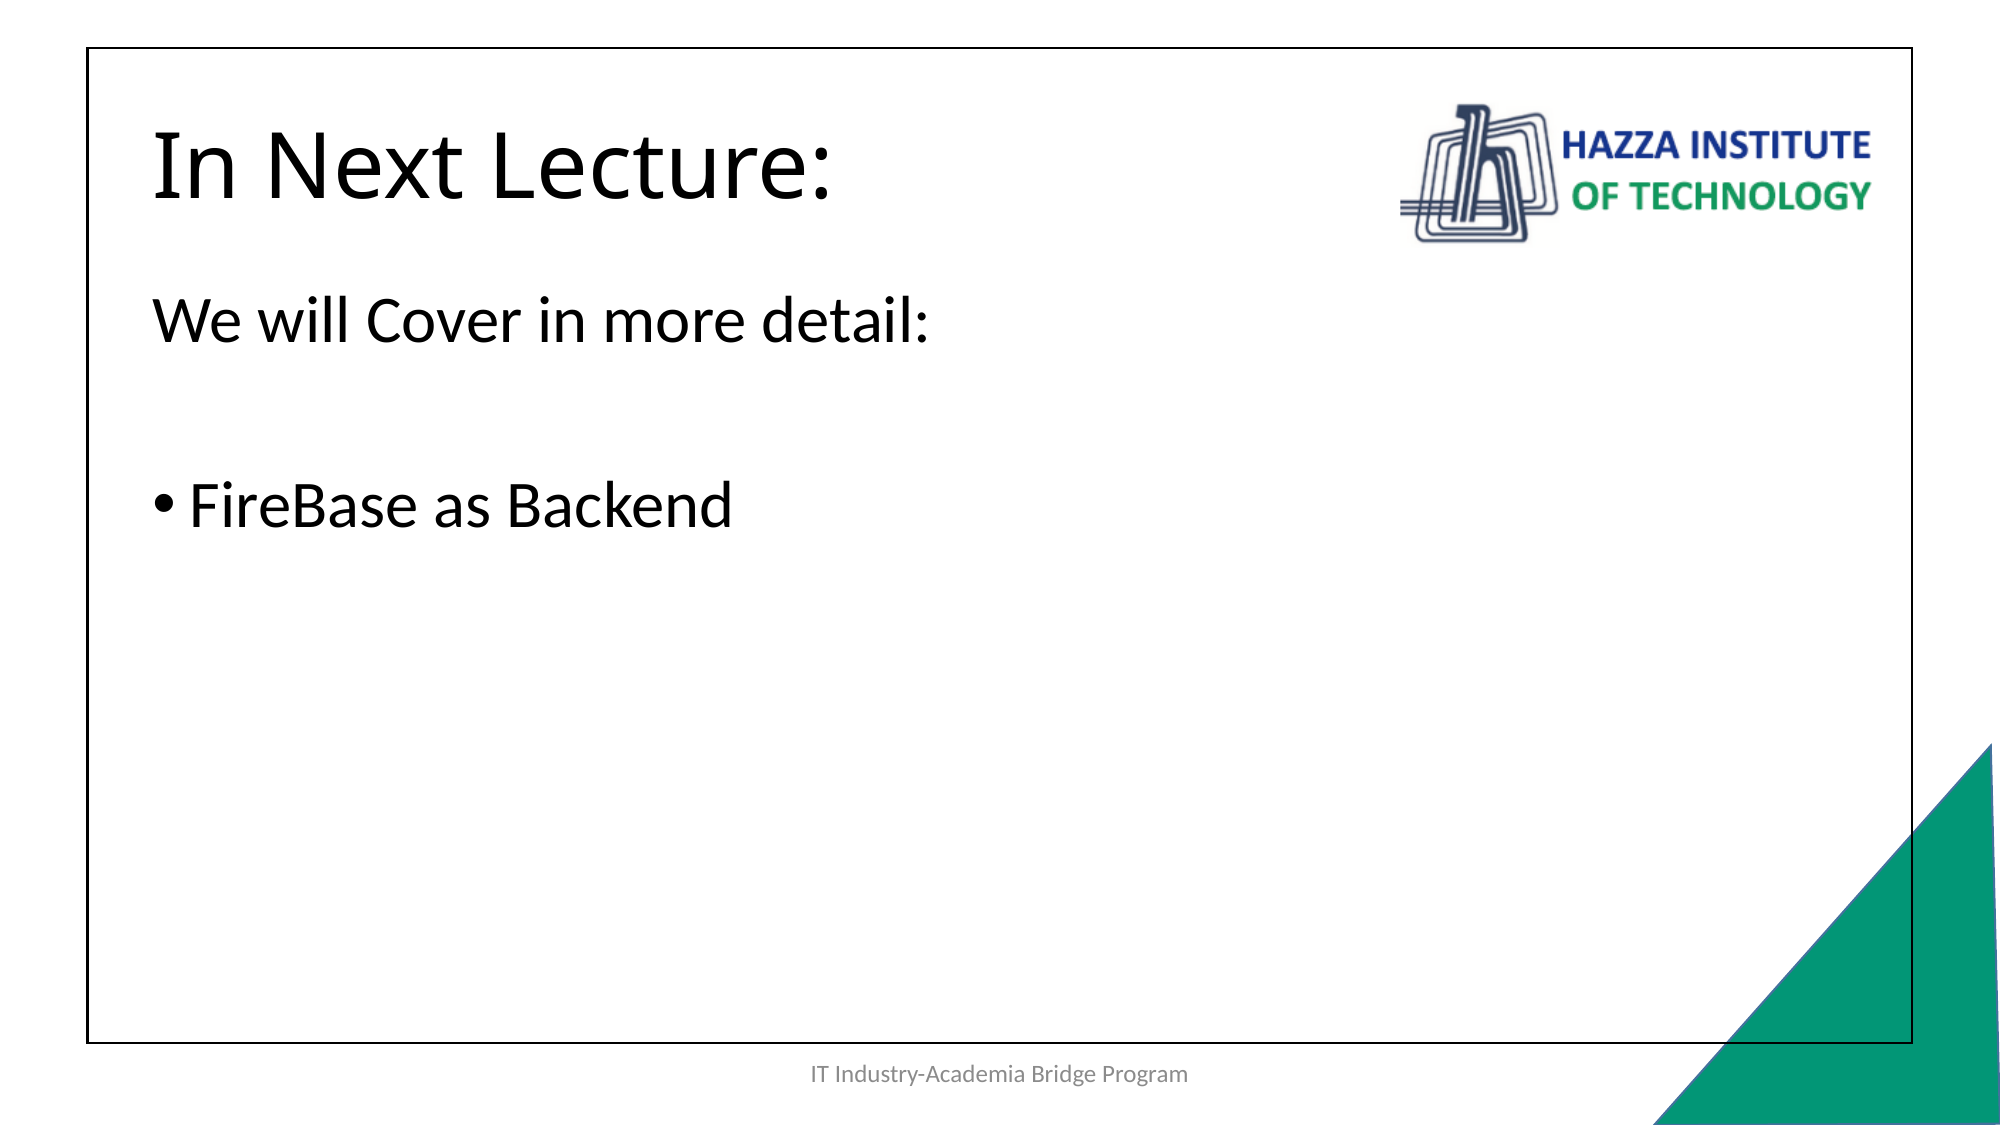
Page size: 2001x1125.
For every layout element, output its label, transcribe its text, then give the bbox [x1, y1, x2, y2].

footer IT Industry-Academia Bridge Program [662, 1044, 1338, 1103]
picture [1392, 100, 1889, 248]
text_box [1652, 743, 2000, 1125]
text_box [86, 47, 1913, 1044]
